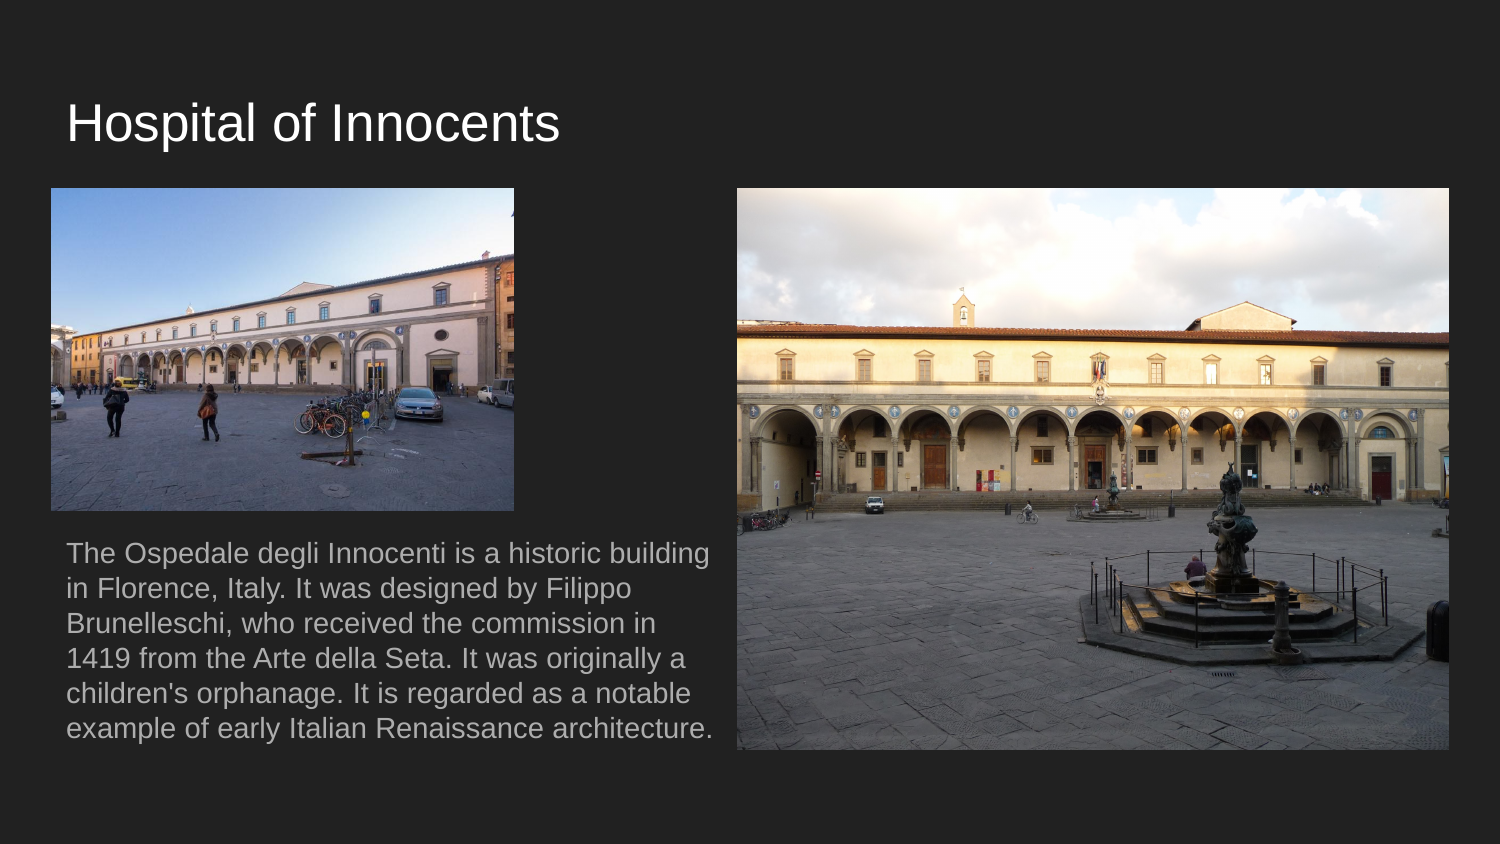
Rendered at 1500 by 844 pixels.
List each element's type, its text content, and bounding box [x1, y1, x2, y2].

picture [737, 188, 1450, 750]
picture [50, 188, 514, 511]
text_box The Ospedale degli Innocenti is a historic building in Florence, Italy. It was designed by Filippo Brunelleschi, who received the commission in 1419 from the Arte della Seta. It was originally a children's orphanage. It is regarded as a notable example of early Italian Renaissance architecture. [51, 519, 738, 760]
title Hospital of Innocents [51, 72, 1449, 167]
